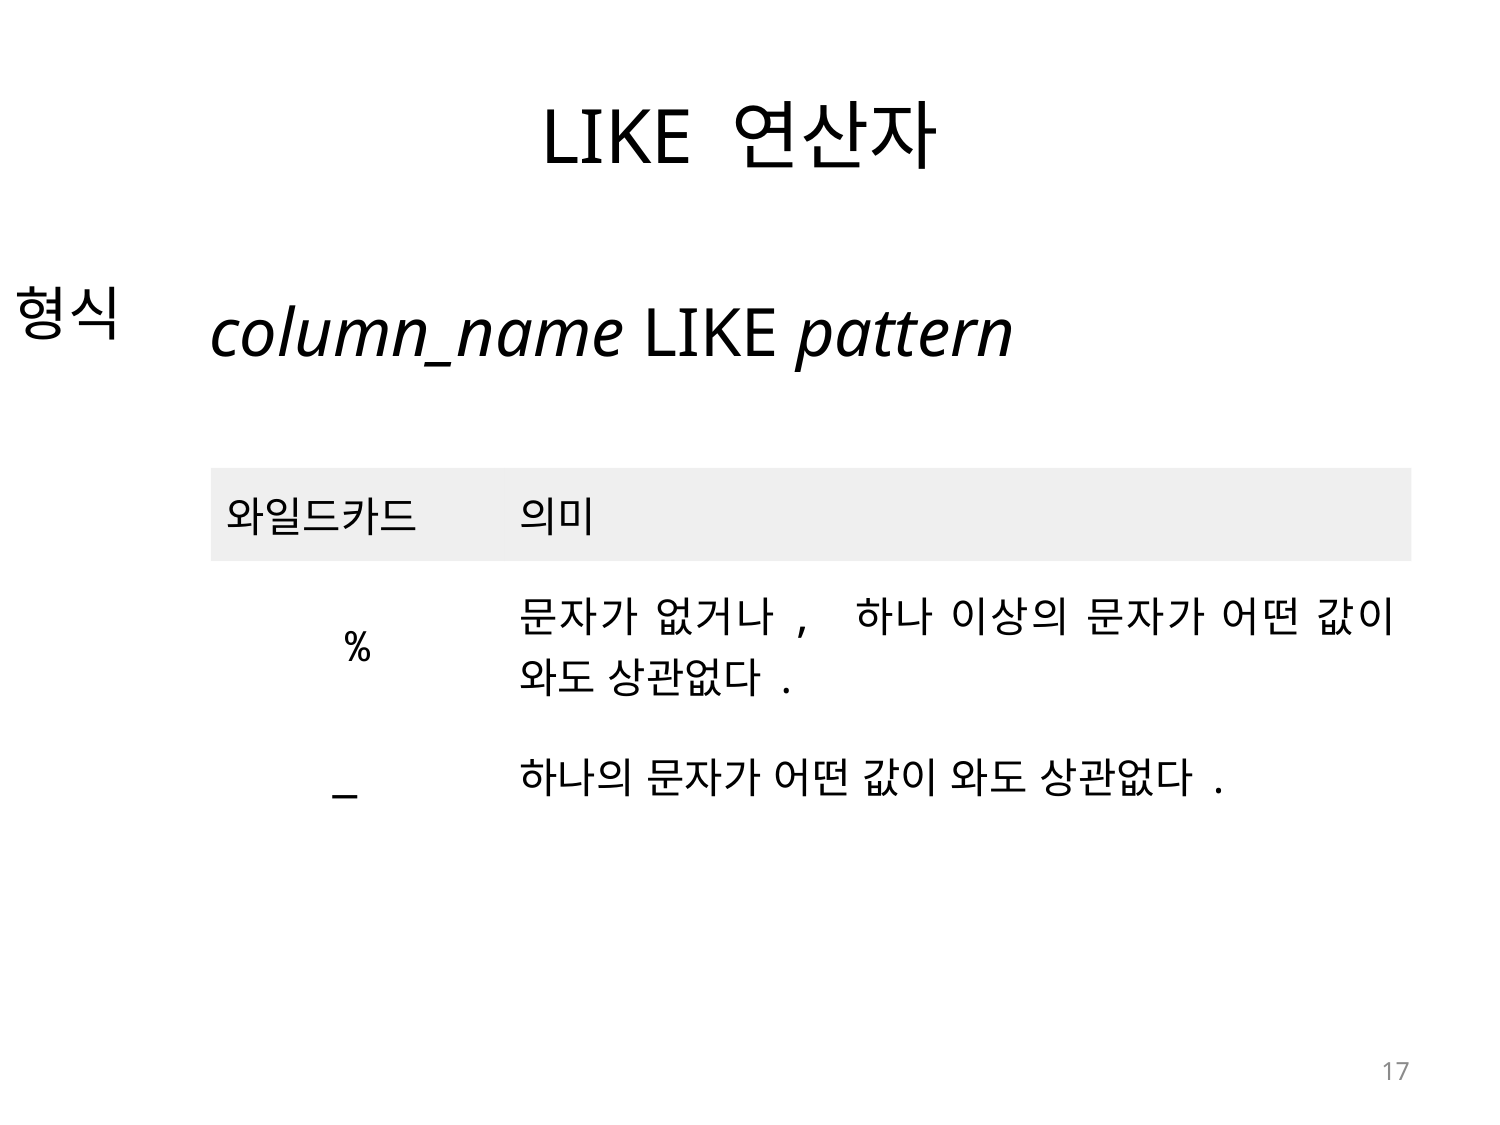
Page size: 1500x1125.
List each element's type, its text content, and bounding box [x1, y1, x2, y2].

table_cell % [211, 561, 504, 729]
text_box 형식 [0, 269, 164, 355]
table_header 의미 [504, 468, 1411, 561]
table_cell 하나의 문자가 어떤 값이 와도 상관없다. [504, 729, 1411, 822]
table_cell _ [211, 729, 504, 822]
list column_name LIKE pattern [194, 282, 1425, 422]
table_cell 문자가 없거나, 하나 이상의 문자가 어떤 값이 와도 상관없다. [504, 561, 1411, 729]
table_header 와일드카드 [211, 468, 504, 561]
title LIKE 연산자 [75, 45, 1425, 233]
slide_number 17 [1074, 1042, 1425, 1103]
